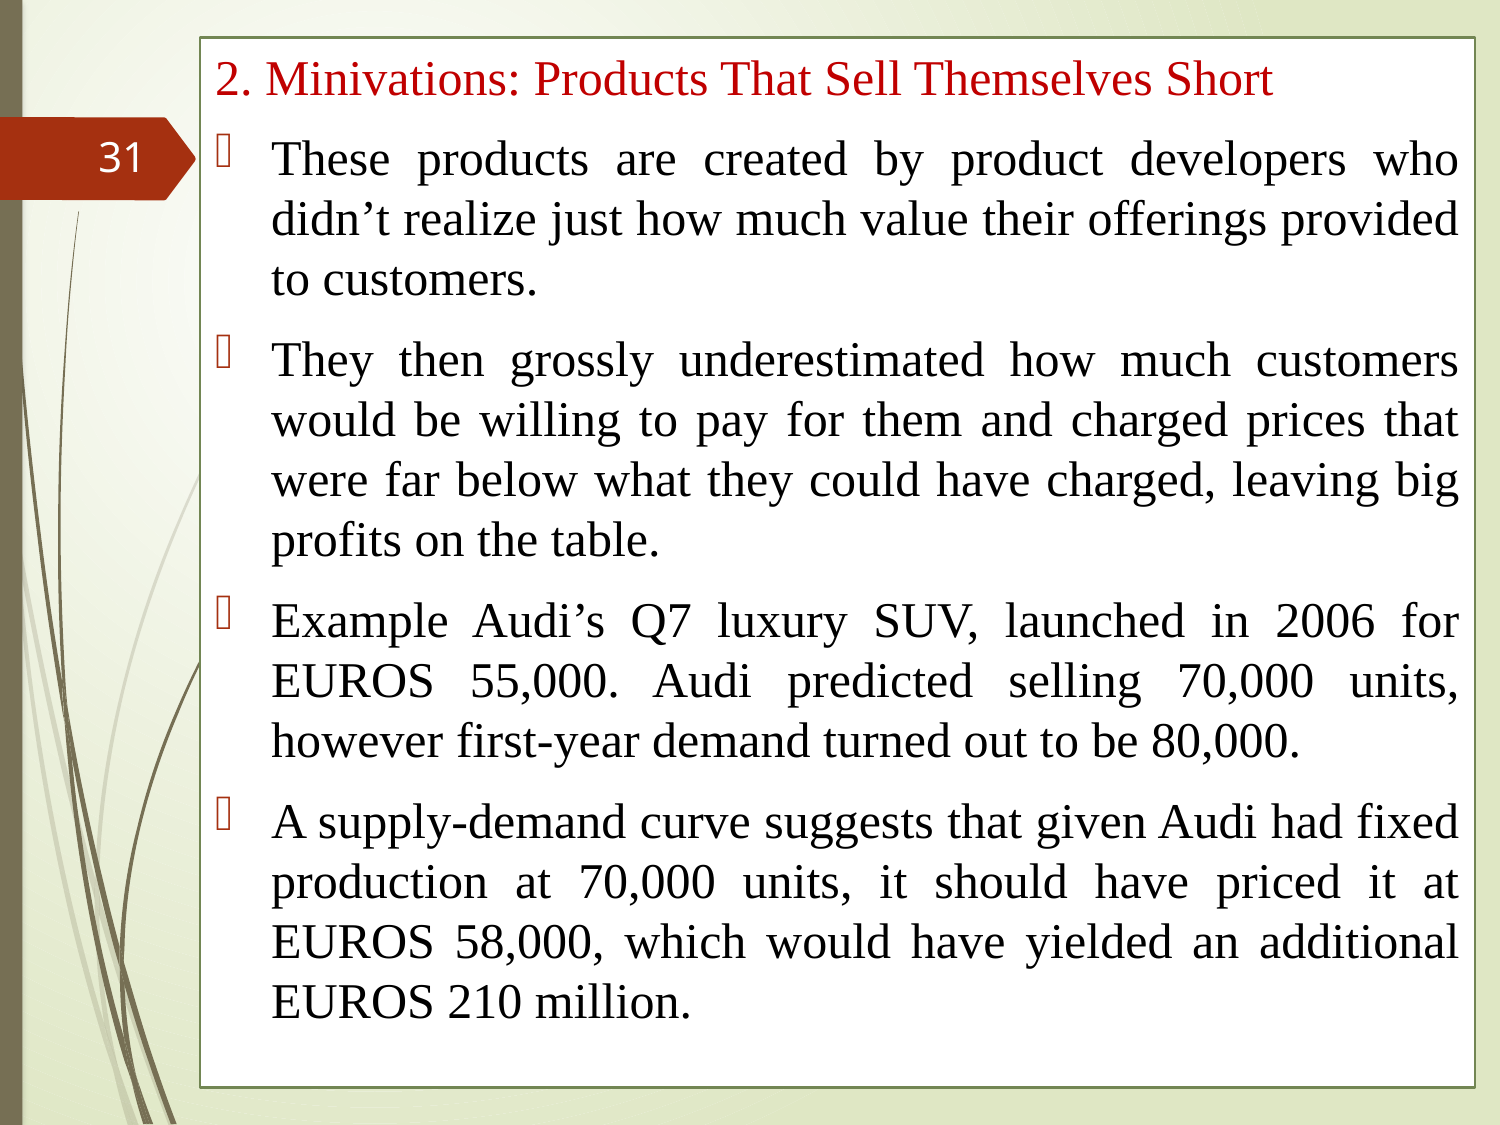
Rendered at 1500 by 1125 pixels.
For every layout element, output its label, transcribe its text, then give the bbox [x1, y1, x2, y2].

slide_number 31 [65, 129, 162, 190]
list 2. Minivations: Products That Sell Themselves Short These products are created by product developers who didn’t realize just how much value their offerings provided to customers. They then grossly underestimated how much customers would be willing to pay for them and charged prices that were far below what they could have charged, leaving big profits on the table. Example Audi’s Q7 luxury SUV, launched in 2006 for EUROS 55,000. Audi predicted selling 70,000 units, however first-year demand turned out to be 80,000. A supply-demand curve suggests that given Audi had fixed production at 70,000 units, it should have priced it at EUROS 58,000, which would have yielded an additional EUROS 210 million. [199, 36, 1476, 1089]
